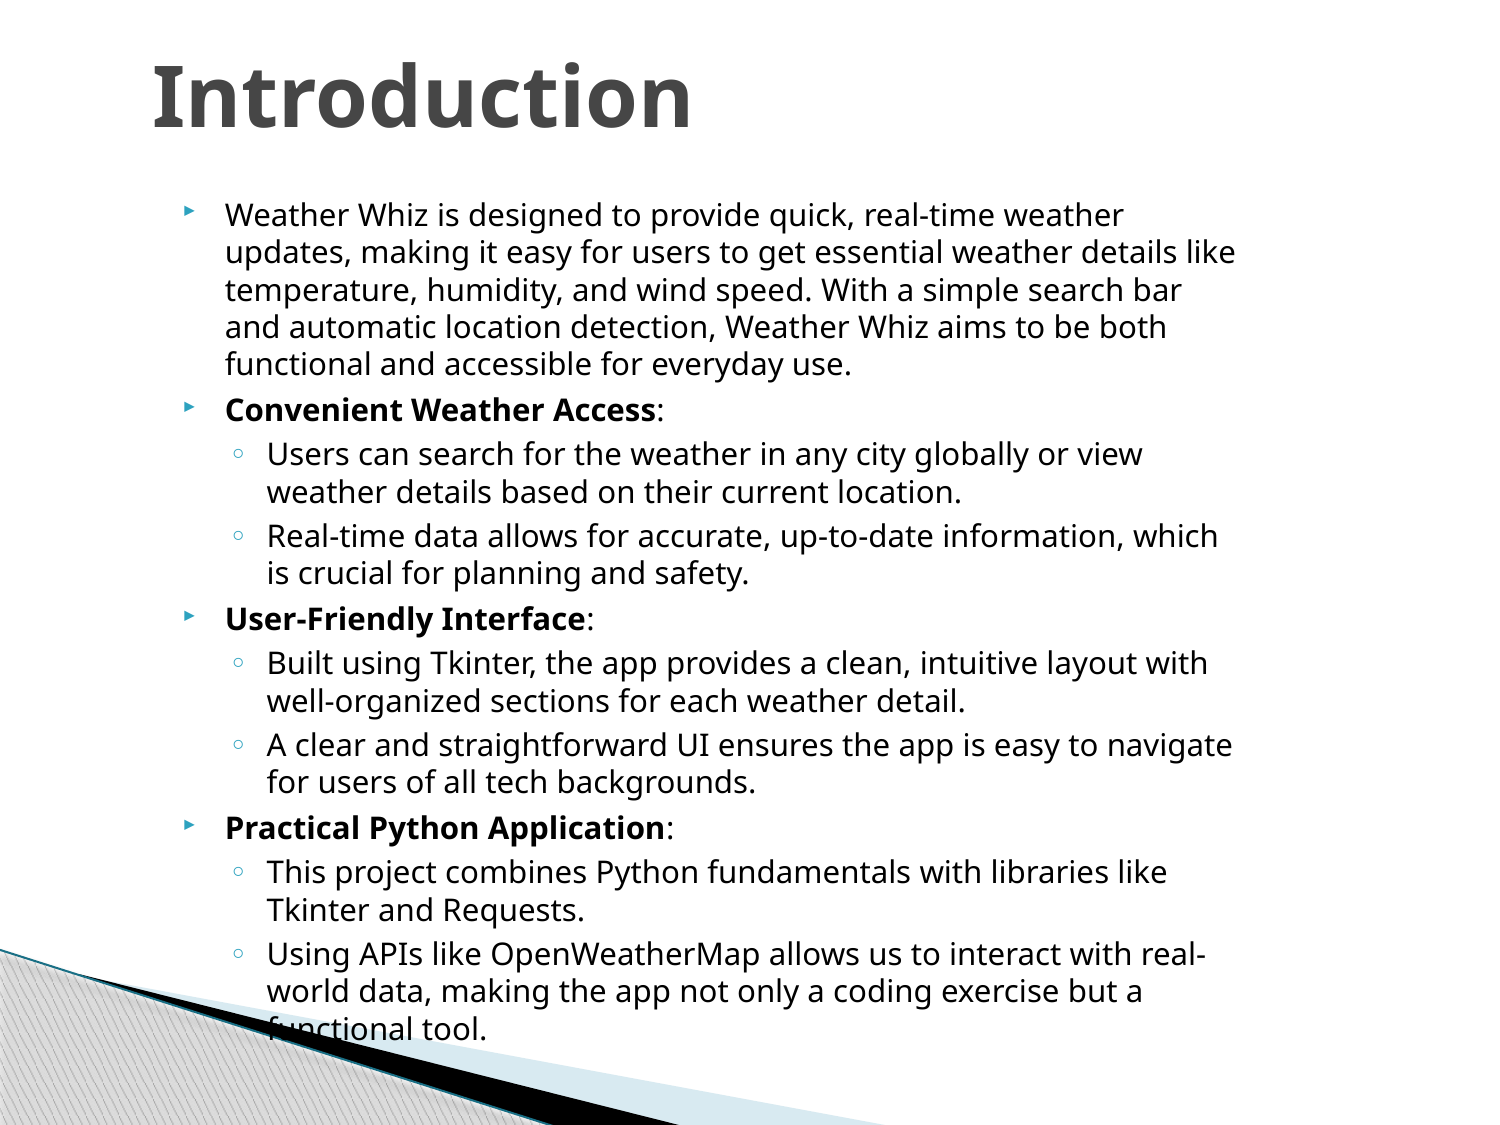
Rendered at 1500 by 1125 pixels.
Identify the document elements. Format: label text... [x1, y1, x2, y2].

title Introduction [137, 0, 1290, 188]
list Weather Whiz is designed to provide quick, real-time weather updates, making it easy for users to get essential weather details like temperature, humidity, and wind speed. With a simple search bar and automatic location detection, Weather Whiz aims to be both functional and accessible for everyday use. Convenient Weather Access: Users can search for the weather in any city globally or view weather details based on their current location. Real-time data allows for accurate, up-to-date information, which is crucial for planning and safety. User-Friendly Interface: Built using Tkinter, the app provides a clean, intuitive layout with well-organized sections for each weather detail. A clear and straightforward UI ensures the app is easy to navigate for users of all tech backgrounds. Practical Python Application: This project combines Python fundamentals with libraries like Tkinter and Requests. Using APIs like OpenWeatherMap allows us to interact with real-world data, making the app not only a coding exercise but a functional tool. [150, 188, 1262, 764]
